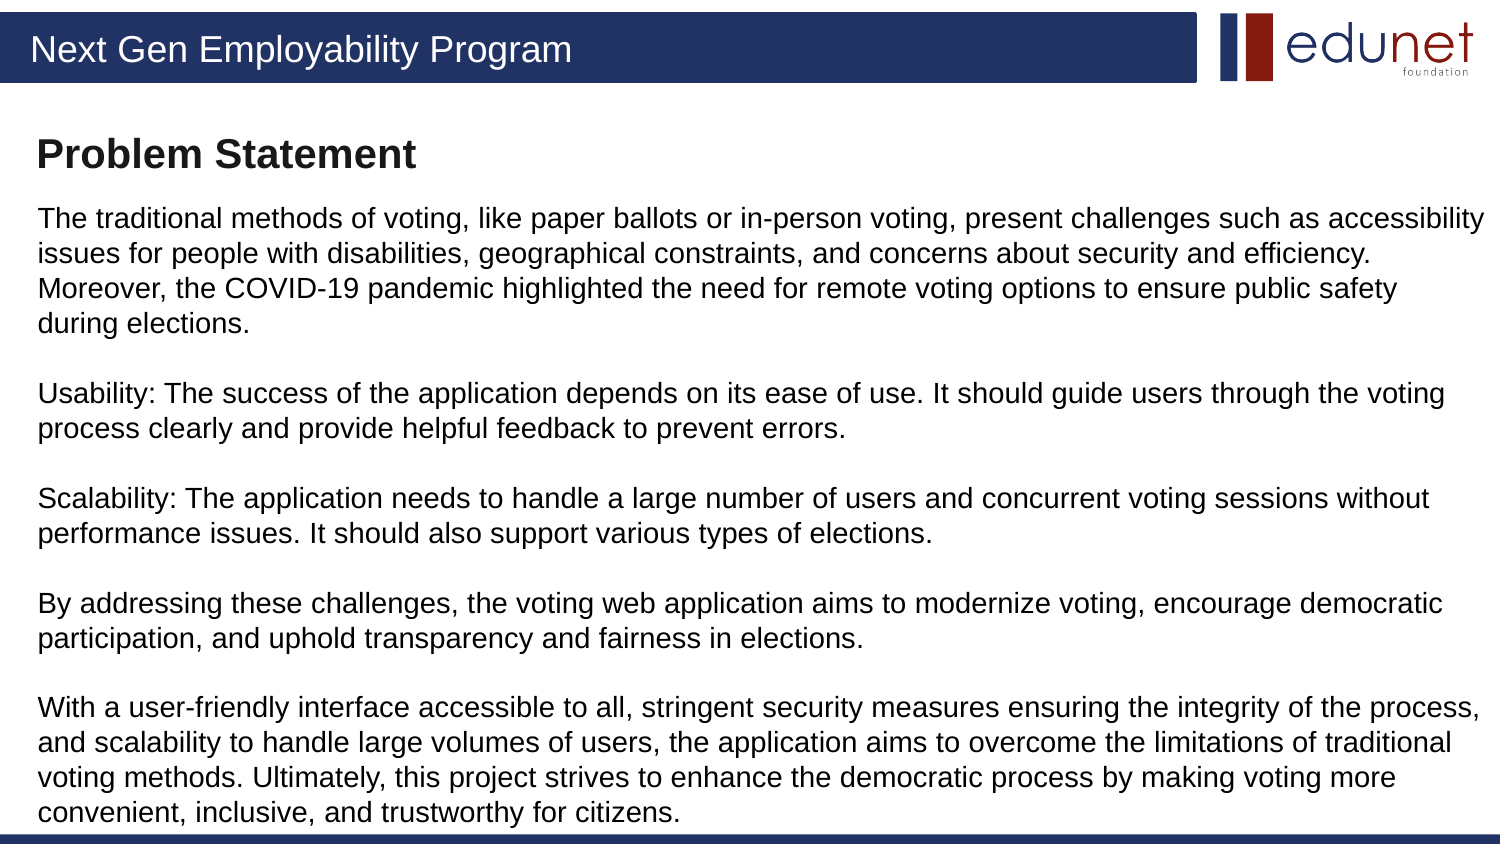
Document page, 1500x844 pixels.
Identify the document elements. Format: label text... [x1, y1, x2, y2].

text_box The traditional methods of voting, like paper ballots or in-person voting, present challenges such as accessibility issues for people with disabilities, geographical constraints, and concerns about security and efficiency. Moreover, the COVID-19 pandemic highlighted the need for remote voting options to ensure public safety during elections. Usability: The success of the application depends on its ease of use. It should guide users through the voting process clearly and provide helpful feedback to prevent errors. Scalability: The application needs to handle a large number of users and concurrent voting sessions without performance issues. It should also support various types of elections. By addressing these challenges, the voting web application aims to modernize voting, encourage democratic participation, and uphold transparency and fairness in elections. With a user-friendly interface accessible to all, stringent security measures ensuring the integrity of the process, and scalability to handle large volumes of users, the application aims to overcome the limitations of traditional voting methods. Ultimately, this project strives to enhance the democratic process by making voting more convenient, inclusive, and trustworthy for citizens. [22, 157, 1500, 836]
picture [1279, 14, 1482, 83]
title Problem Statement [21, 111, 482, 208]
